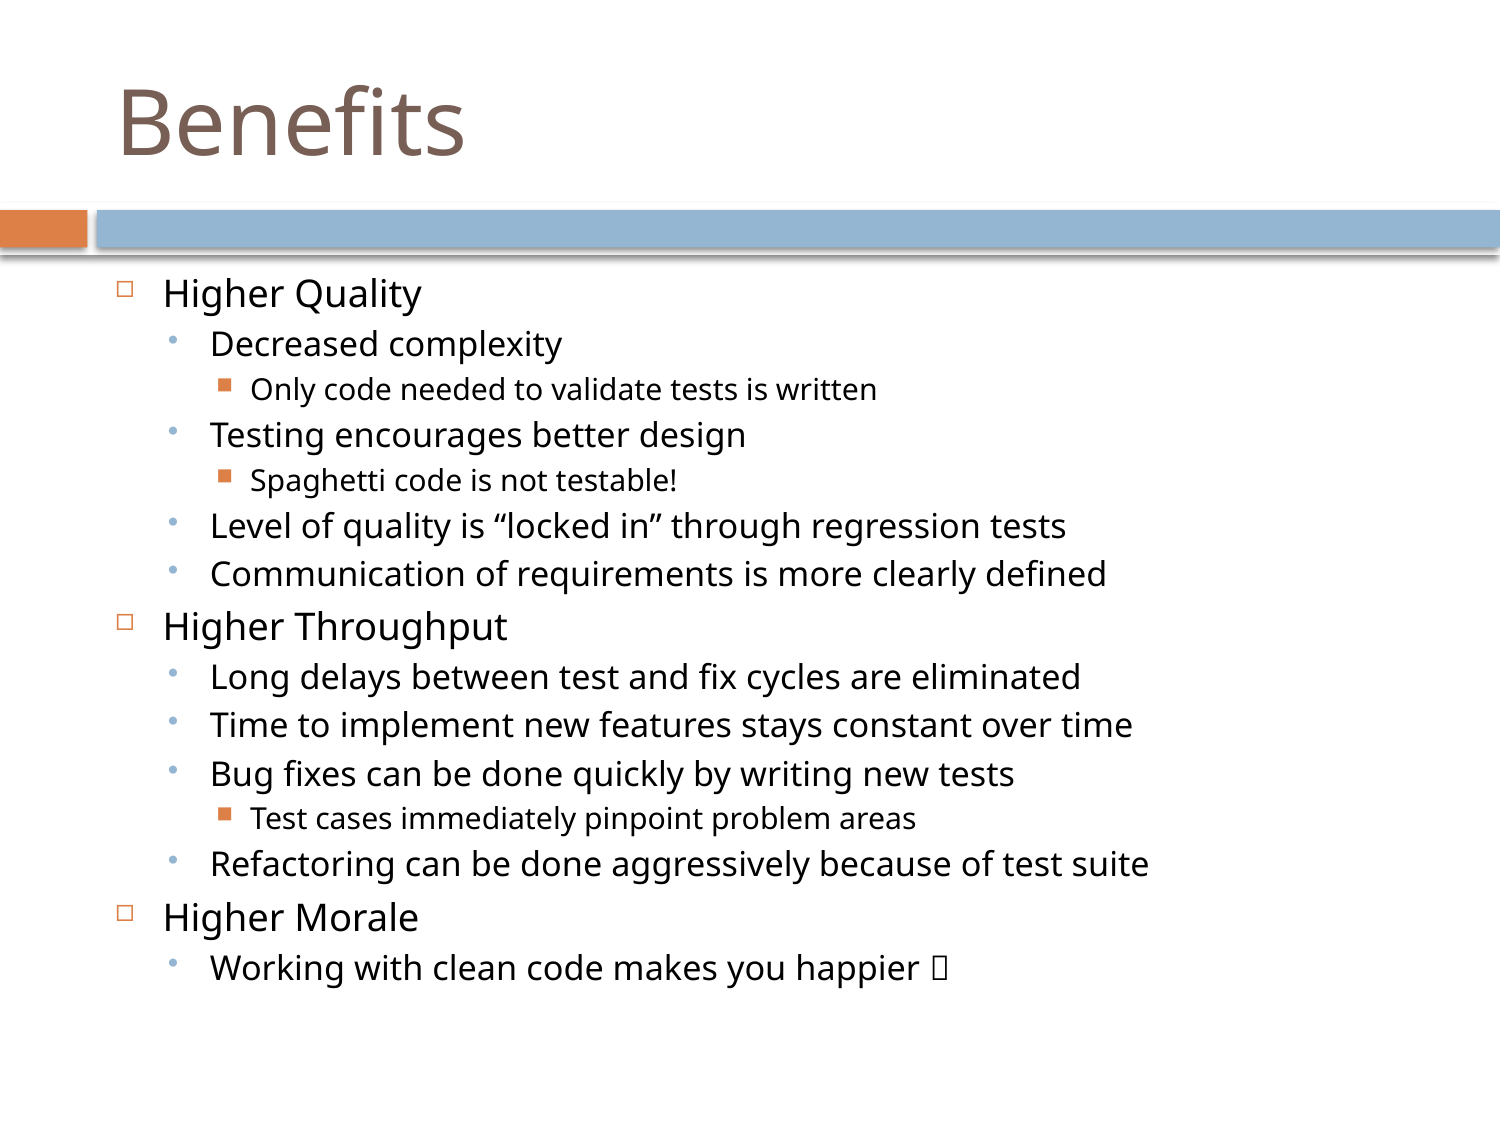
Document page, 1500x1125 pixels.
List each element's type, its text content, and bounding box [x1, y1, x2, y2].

title Benefits [100, 37, 1438, 200]
list Higher Quality Decreased complexity Only code needed to validate tests is written Testing encourages better design Spaghetti code is not testable! Level of quality is “locked in” through regression tests Communication of requirements is more clearly defined Higher Throughput Long delays between test and fix cycles are eliminated Time to implement new features stays constant over time Bug fixes can be done quickly by writing new tests Test cases immediately pinpoint problem areas Refactoring can be done aggressively because of test suite Higher Morale Working with clean code makes you happier  [100, 262, 1438, 1000]
